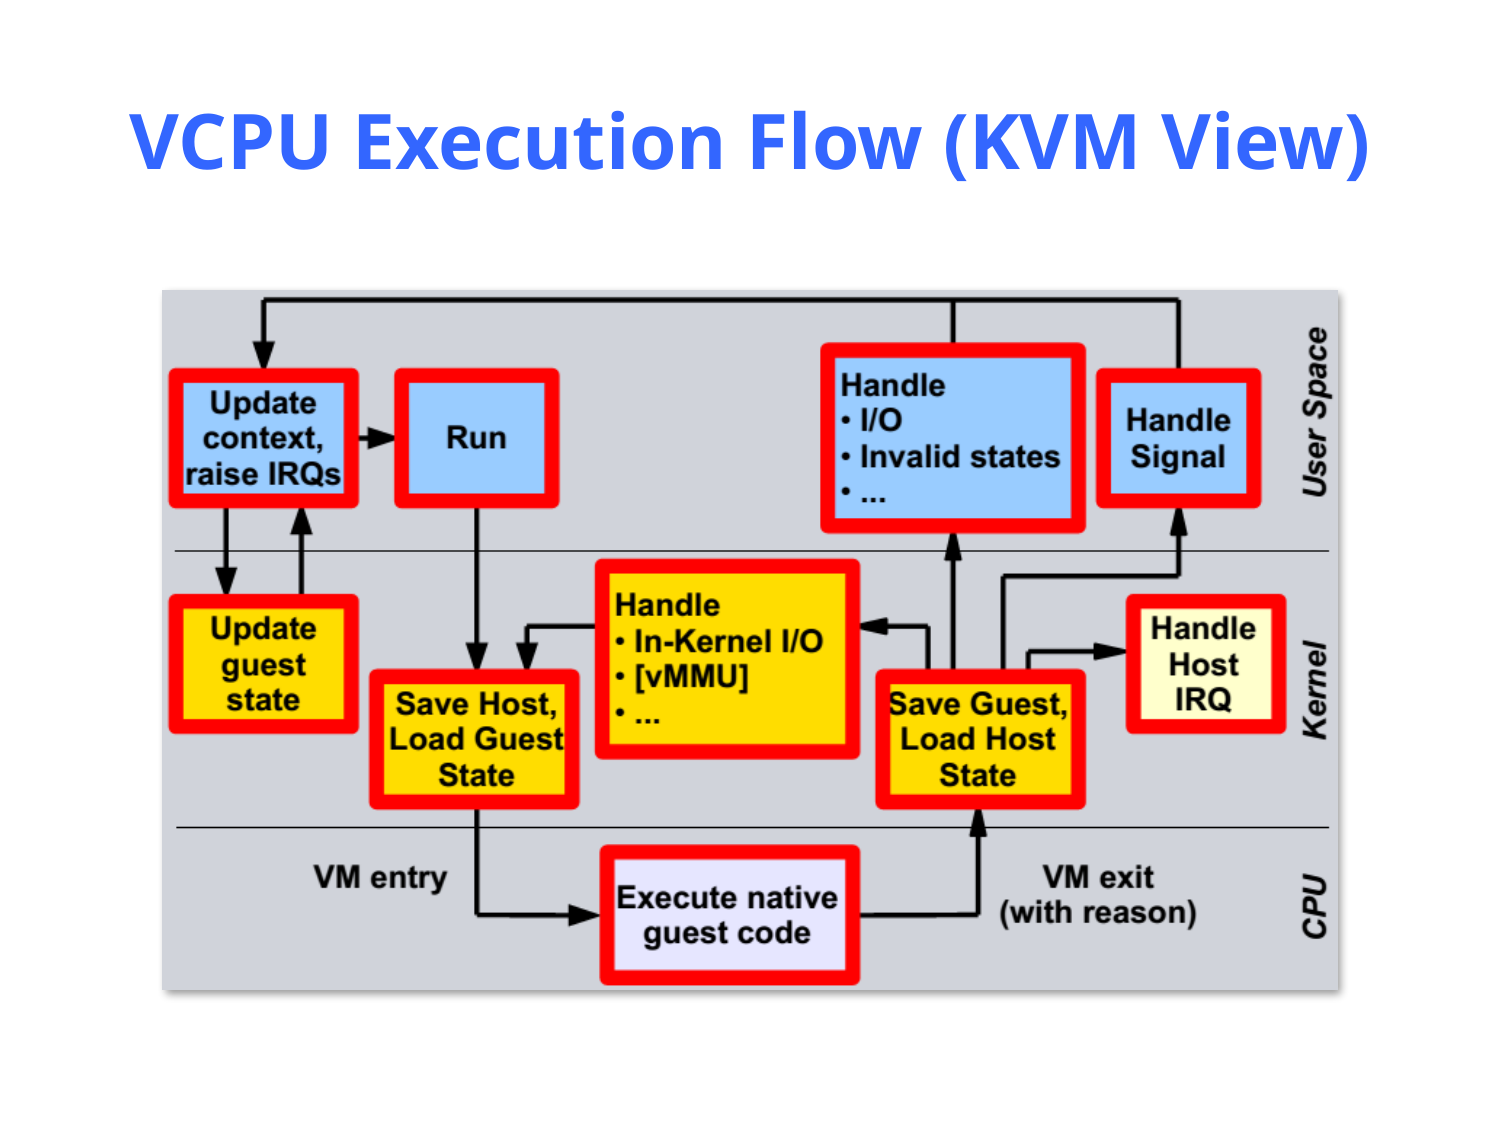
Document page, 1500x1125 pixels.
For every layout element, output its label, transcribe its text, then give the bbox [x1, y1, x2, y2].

title VCPU Execution Flow (KVM View) [75, 45, 1425, 233]
picture [162, 290, 1338, 990]
